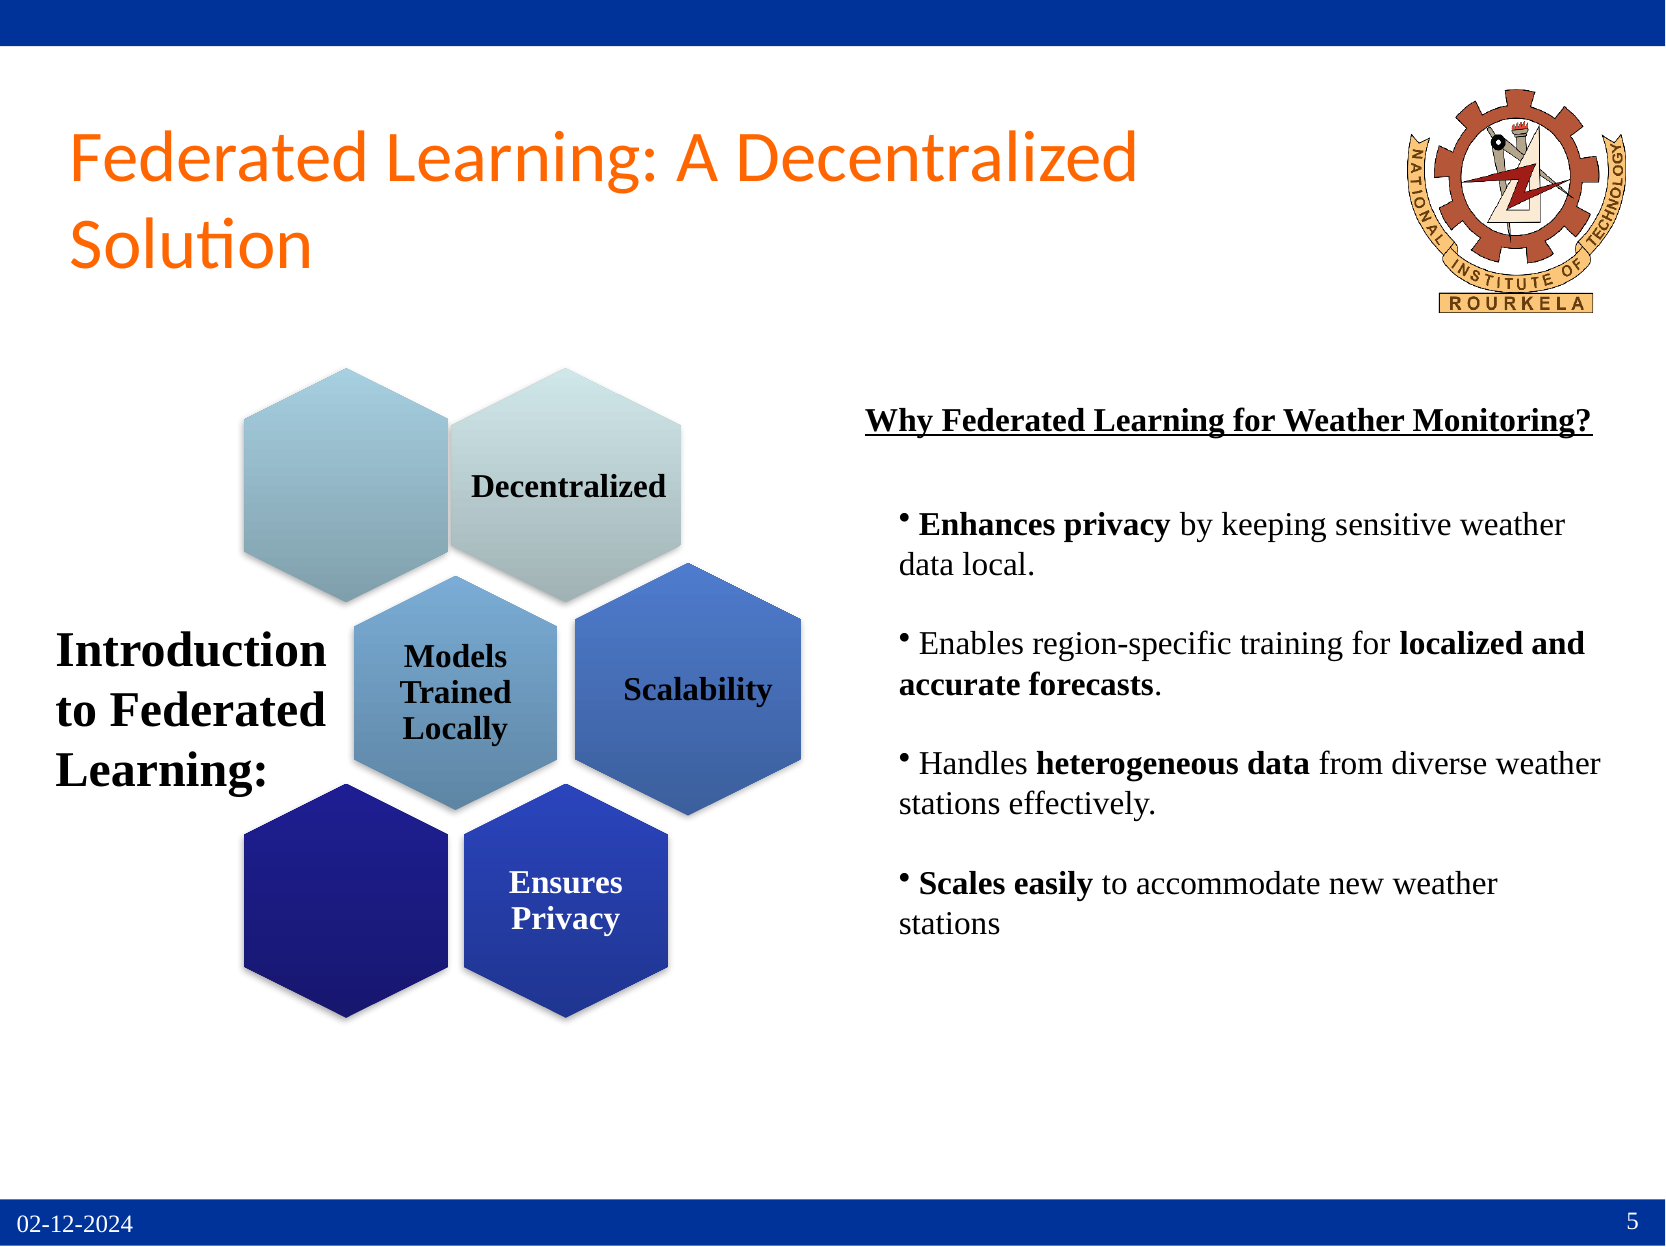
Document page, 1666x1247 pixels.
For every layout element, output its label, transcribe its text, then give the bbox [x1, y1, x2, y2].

picture [1395, 68, 1636, 323]
slide_number 5 [1308, 1195, 1656, 1247]
title Federated Learning: A Decentralized Solution [53, 92, 1241, 300]
text_box Enhances privacy by keeping sensitive weather data local. Enables region-specific training for localized and accurate forecasts. Handles heterogeneous data from diverse weather stations effectively. Scales easily to accommodate new weather stations [1032, 454, 1623, 949]
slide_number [0, 1199, 347, 1247]
text_box Why Federated Learning for Weather Monitoring? [1032, 390, 1608, 446]
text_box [0, 368, 1028, 1019]
